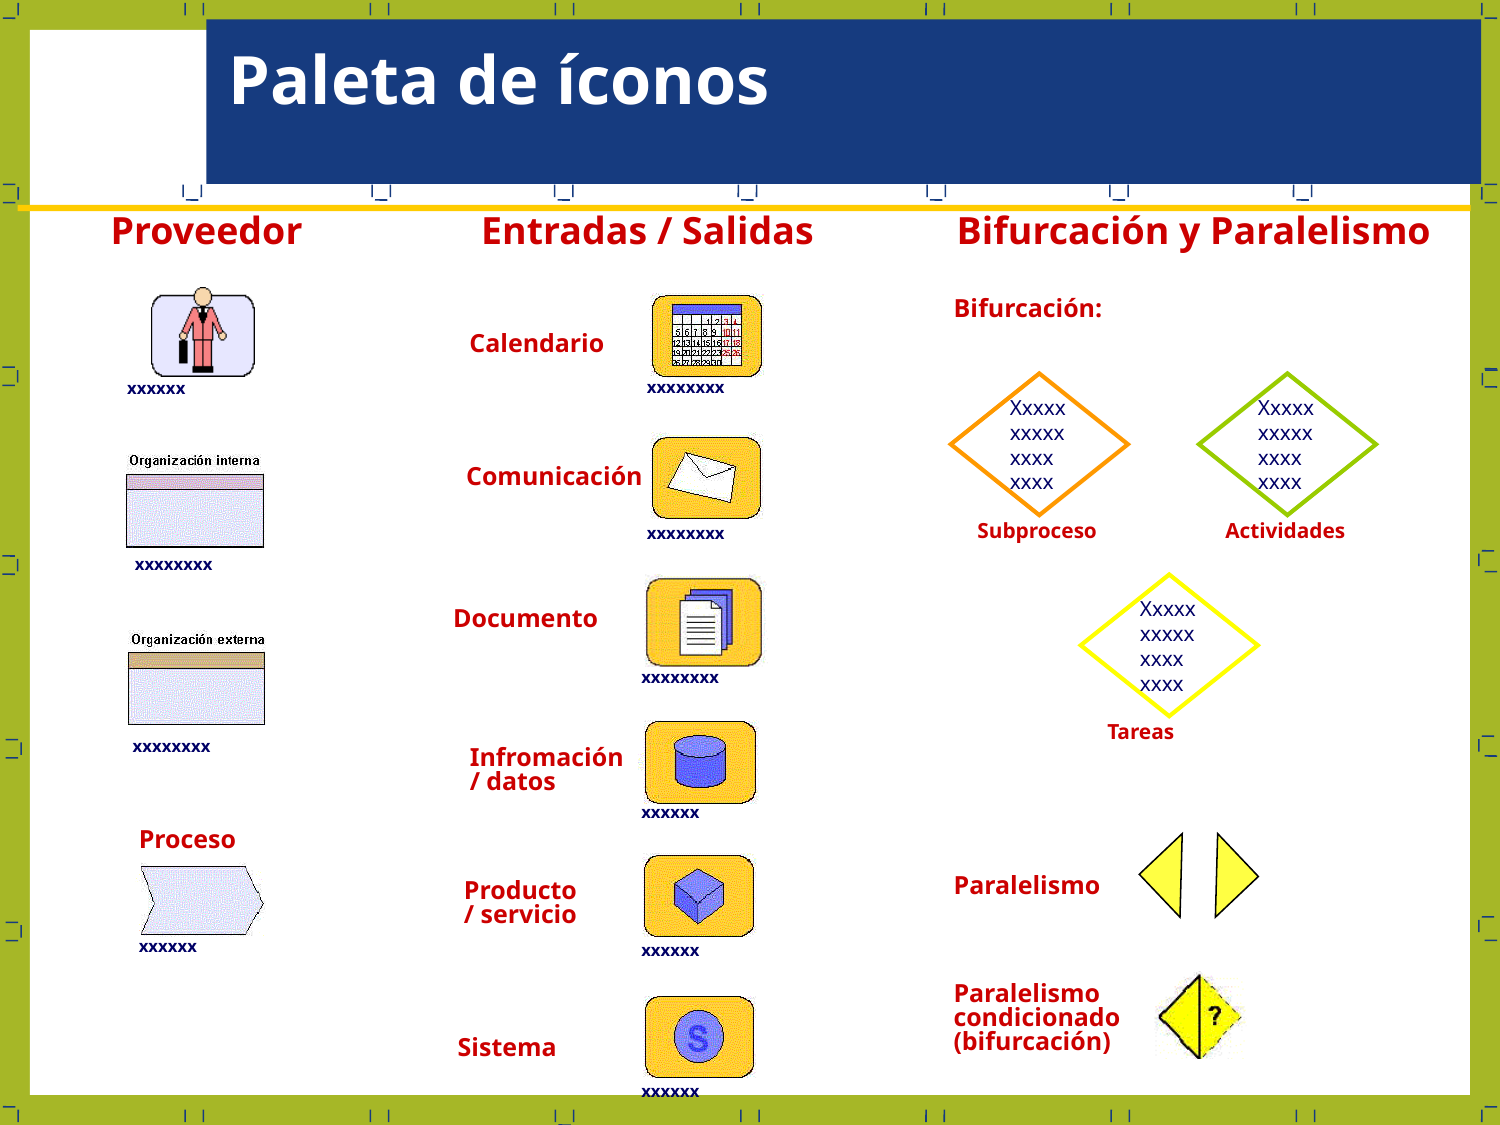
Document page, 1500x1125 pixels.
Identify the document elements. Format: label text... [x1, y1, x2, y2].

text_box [631, 432, 786, 552]
text_box Xxxxx xxxxx xxxx xxxx [1198, 373, 1377, 515]
text_box [1139, 833, 1183, 918]
text_box Tareas [1092, 716, 1246, 751]
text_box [119, 443, 274, 583]
text_box Bifurcación y Paralelismo [941, 209, 1459, 259]
text_box Paralelismo [938, 868, 1116, 908]
text_box Actividades [1210, 515, 1364, 550]
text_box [111, 287, 294, 407]
text_box Paleta de íconos [214, 30, 785, 126]
text_box Calendario [454, 326, 625, 365]
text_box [631, 287, 786, 405]
text_box Producto / servicio [449, 872, 603, 936]
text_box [117, 630, 272, 764]
text_box Paralelismo condicionado (bifurcación) [938, 976, 1140, 1063]
text_box Bifurcación: [939, 290, 1128, 330]
text_box Comunicación [451, 459, 625, 499]
text_box [1215, 833, 1259, 918]
text_box Subproceso [962, 515, 1116, 550]
text_box Xxxxx xxxxx xxxx xxxx [1080, 574, 1258, 716]
text_box Xxxxx xxxxx xxxx xxxx [950, 373, 1128, 515]
text_box Proceso [123, 822, 278, 861]
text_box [626, 853, 781, 968]
text_box Infromación / datos [454, 739, 620, 803]
text_box Proveedor [95, 209, 325, 260]
picture [1151, 971, 1247, 1059]
text_box Sistema [442, 1030, 597, 1070]
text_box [626, 992, 781, 1110]
text_box Entradas / Salidas [466, 209, 857, 260]
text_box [123, 861, 278, 965]
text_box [626, 574, 781, 695]
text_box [626, 715, 781, 831]
text_box Documento [438, 601, 620, 640]
